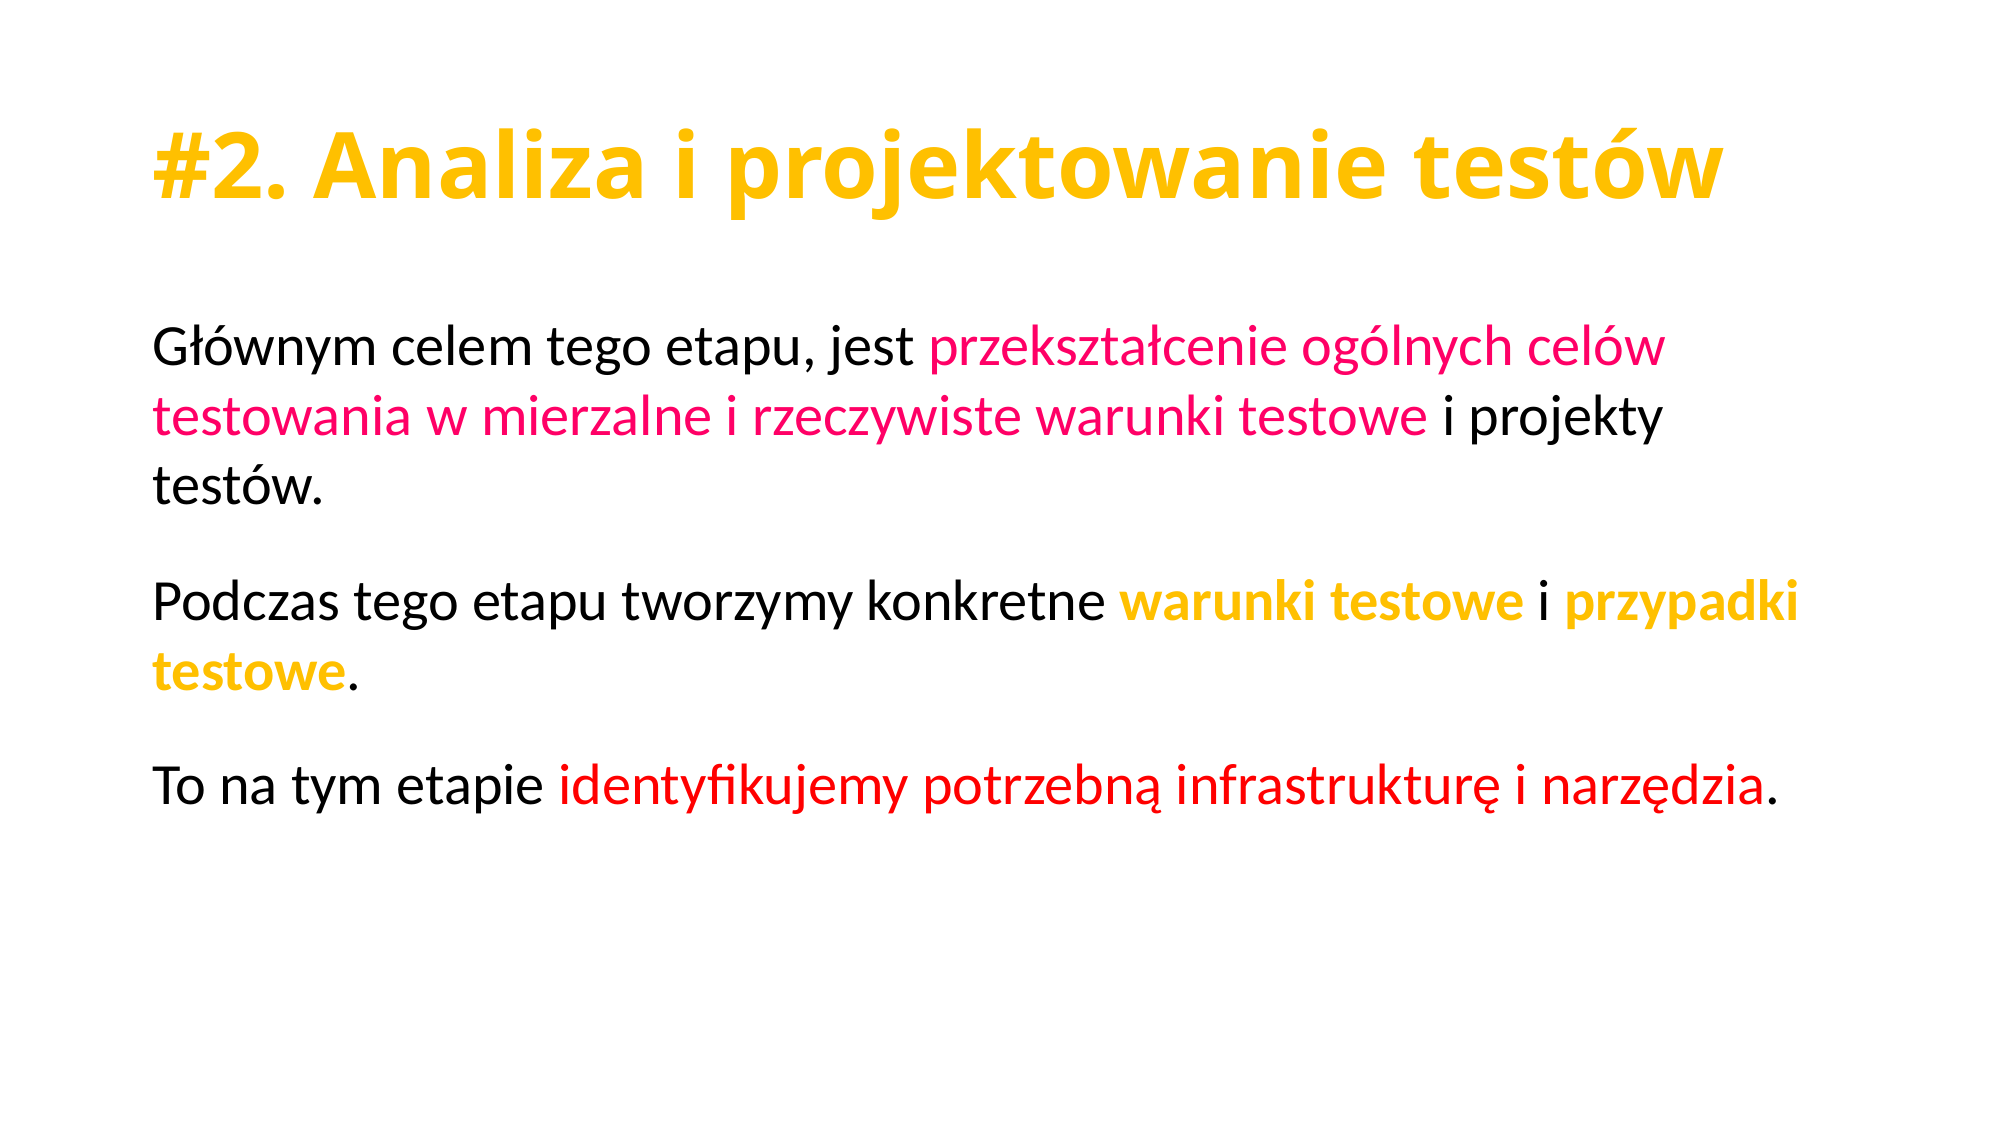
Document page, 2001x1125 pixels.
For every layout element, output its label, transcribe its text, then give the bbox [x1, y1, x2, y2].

text_box Głównym celem tego etapu, jest przekształcenie ogólnych celów testowania w mierzalne i rzeczywiste warunki testowe i projekty testów. Podczas tego etapu tworzymy konkretne warunki testowe i przypadki testowe. To na tym etapie identyfikujemy potrzebną infrastrukturę i narzędzia. [137, 299, 1863, 1013]
text_box #2. Analiza i projektowanie testów [137, 59, 1863, 278]
